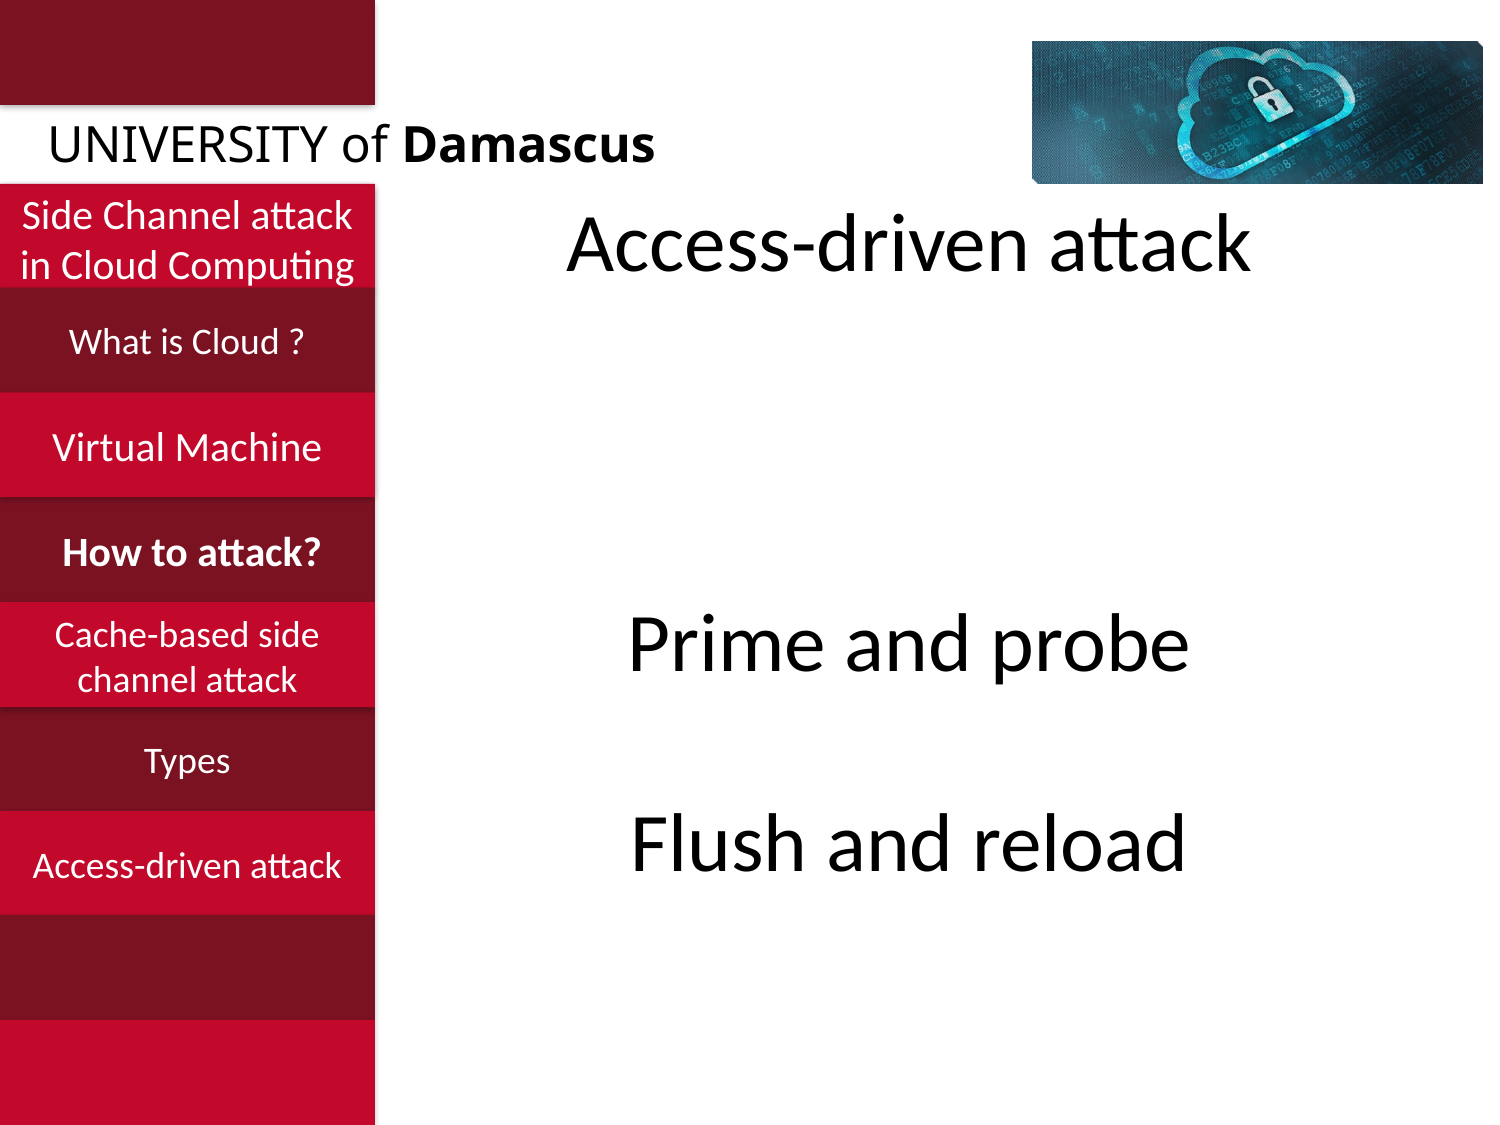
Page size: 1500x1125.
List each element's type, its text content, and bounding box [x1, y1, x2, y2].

text_box What is Cloud ? [0, 287, 376, 392]
text_box [0, 0, 376, 106]
text_box [0, 1019, 376, 1125]
text_box [0, 914, 376, 1019]
text_box Cache-based side channel attack [0, 601, 319, 708]
text_box Access-driven attack [0, 810, 319, 913]
text_box Access-driven attack Prime and probe Flush and reload [319, 180, 1500, 996]
text_box UNIVERSITY of Damascus [32, 104, 725, 180]
text_box Side Channel attack in Cloud Computing [0, 184, 376, 287]
picture [1031, 40, 1483, 184]
text_box Types [0, 715, 319, 809]
text_box Virtual Machine [0, 392, 376, 498]
text_box How to attack? [0, 506, 319, 600]
